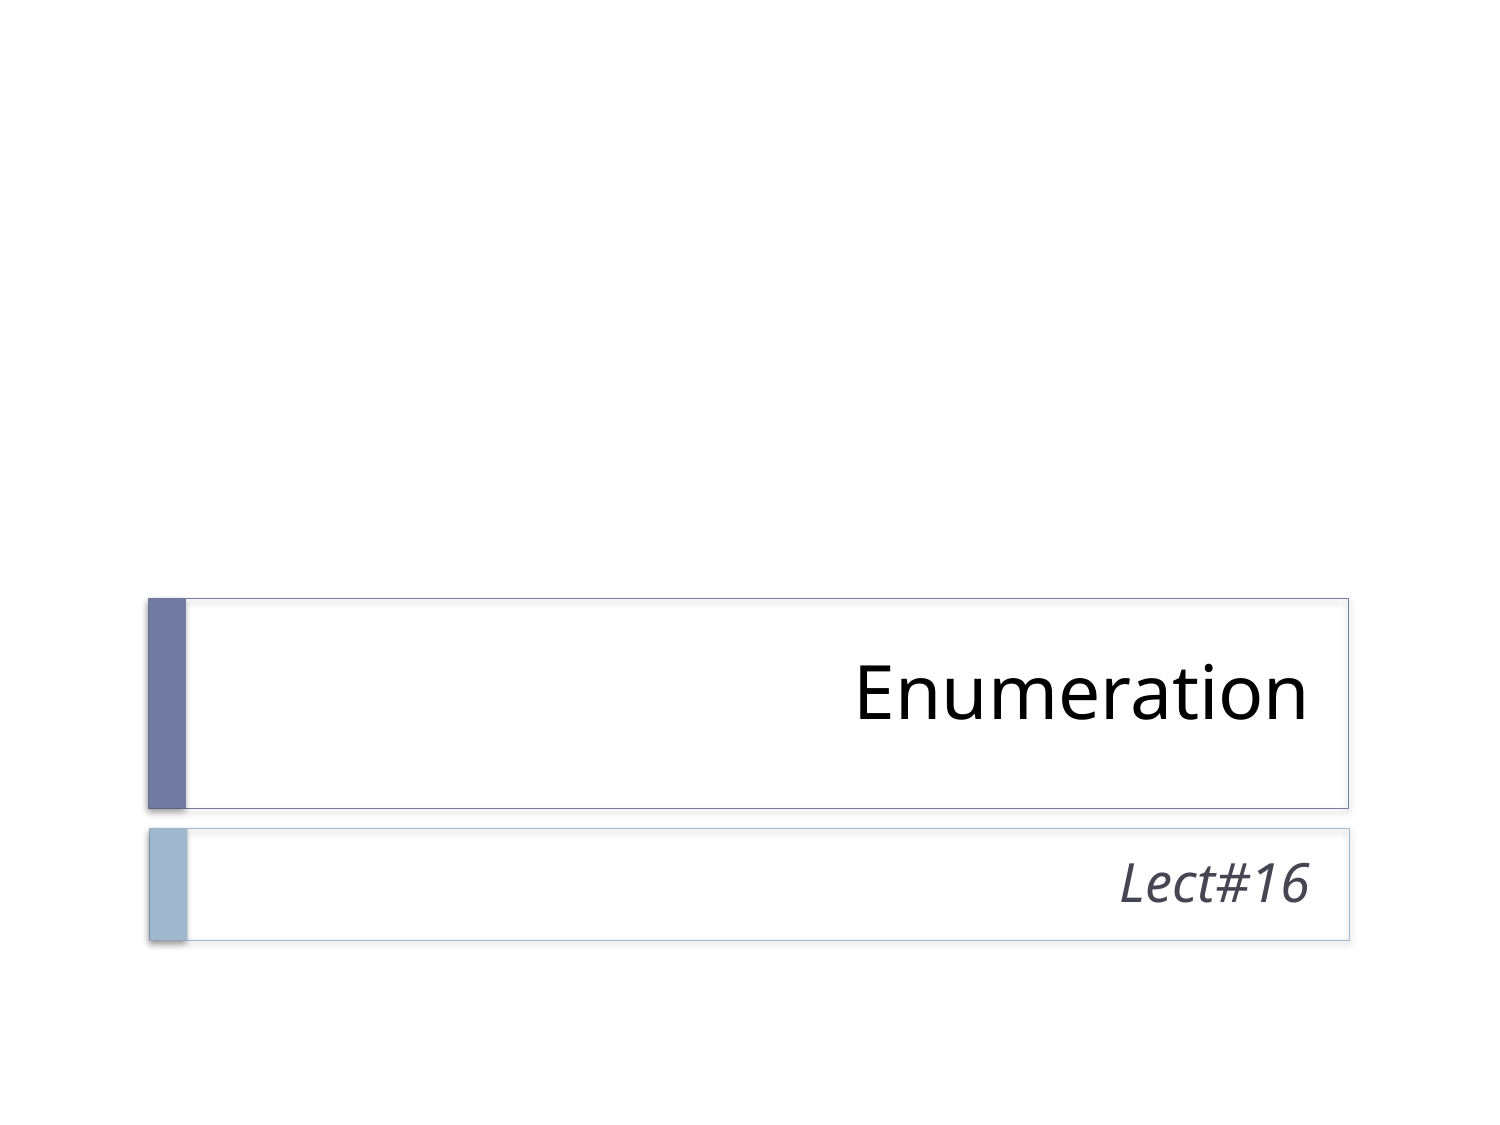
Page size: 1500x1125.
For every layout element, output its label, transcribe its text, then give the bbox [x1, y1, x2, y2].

title Enumeration [200, 637, 1325, 800]
subtitle Lect#16 [200, 840, 1325, 929]
